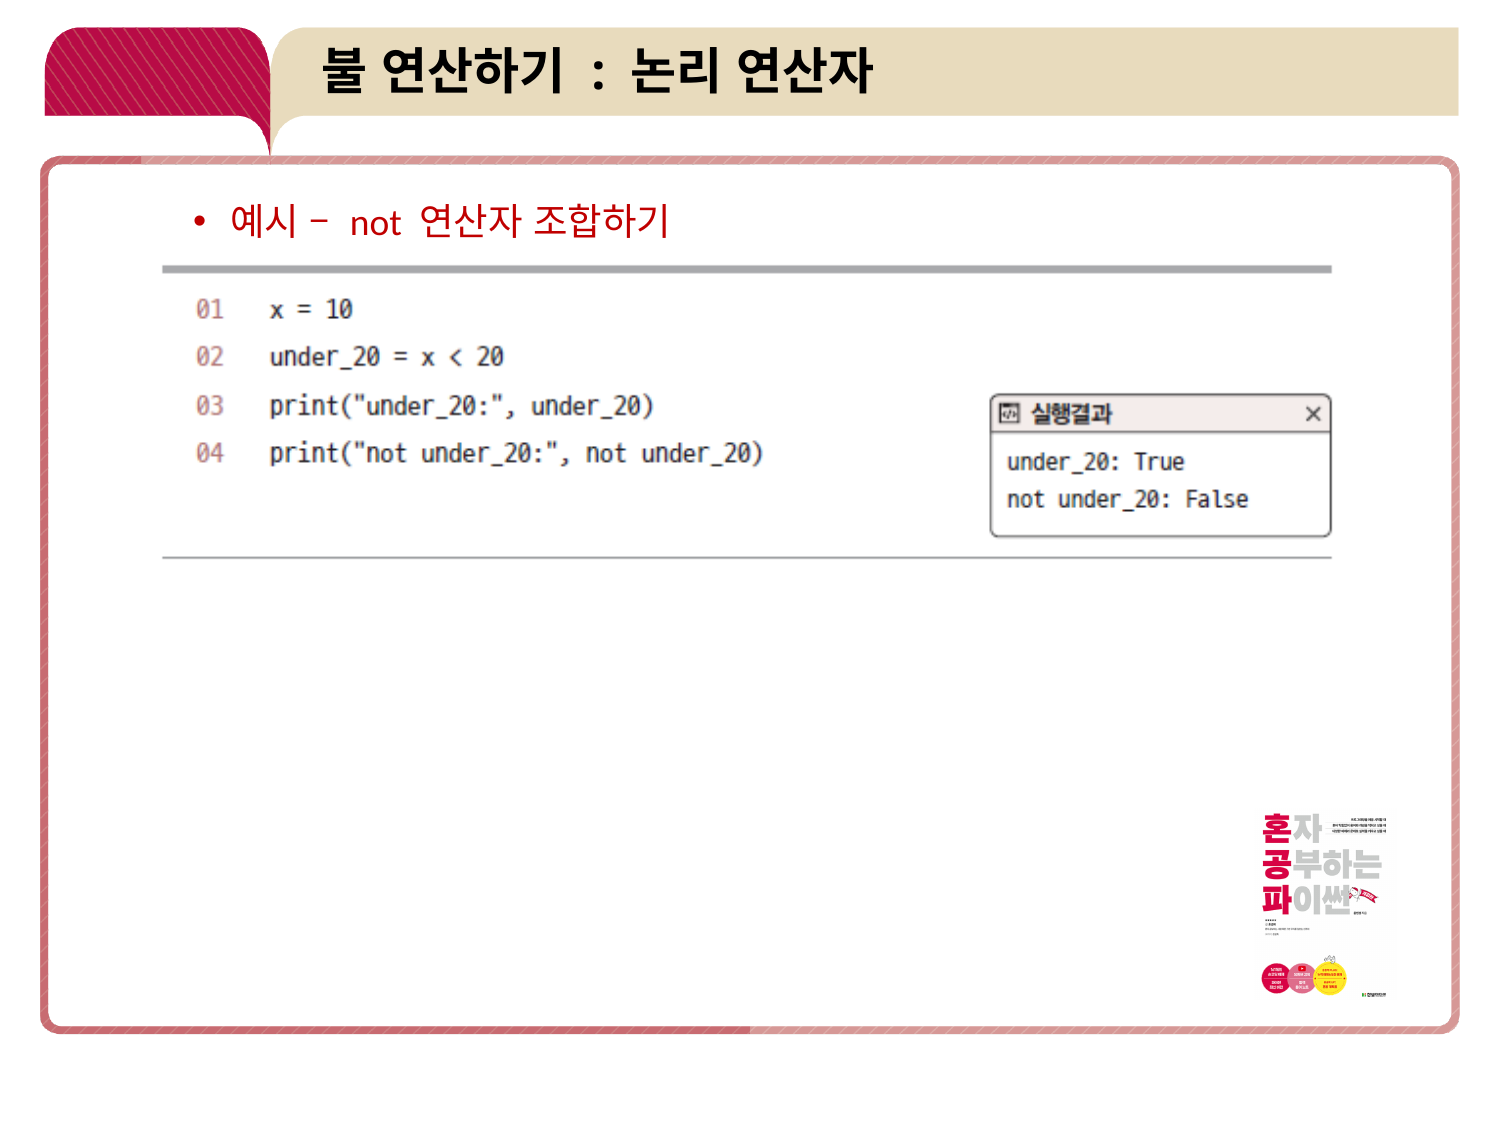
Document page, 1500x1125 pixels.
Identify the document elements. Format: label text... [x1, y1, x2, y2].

picture [0, 0, 1500, 1043]
list 예시 – not 연산자 조합하기 [103, 195, 1397, 1014]
title 불 연산하기 : 논리 연산자 [306, 42, 1385, 105]
